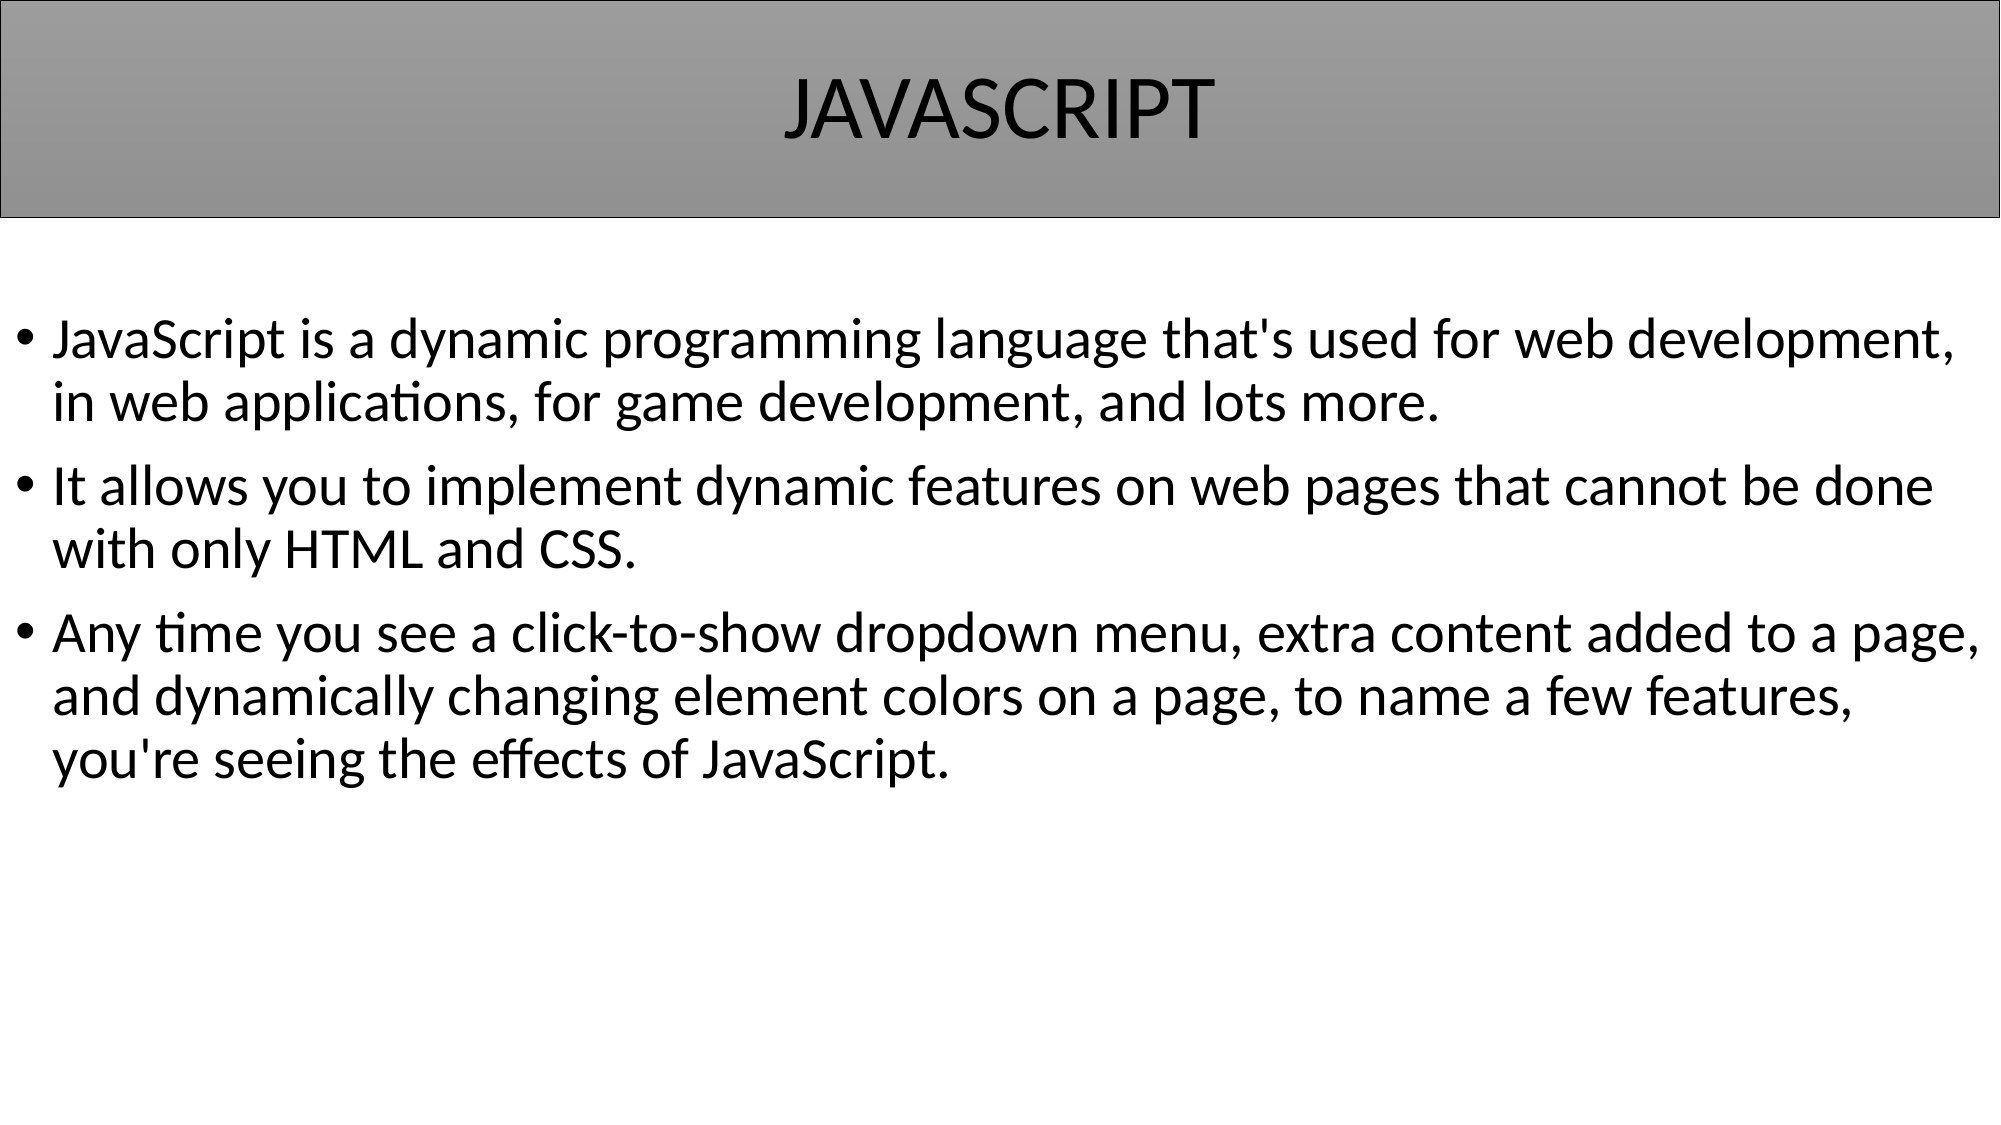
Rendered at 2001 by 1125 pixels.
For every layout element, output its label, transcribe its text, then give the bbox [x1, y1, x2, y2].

title JAVASCRIPT [0, 0, 2000, 218]
list JavaScript is a dynamic programming language that's used for web development, in web applications, for game development, and lots more. It allows you to implement dynamic features on web pages that cannot be done with only HTML and CSS. Any time you see a click-to-show dropdown menu, extra content added to a page, and dynamically changing element colors on a page, to name a few features, you're seeing the effects of JavaScript. [0, 301, 2000, 1086]
